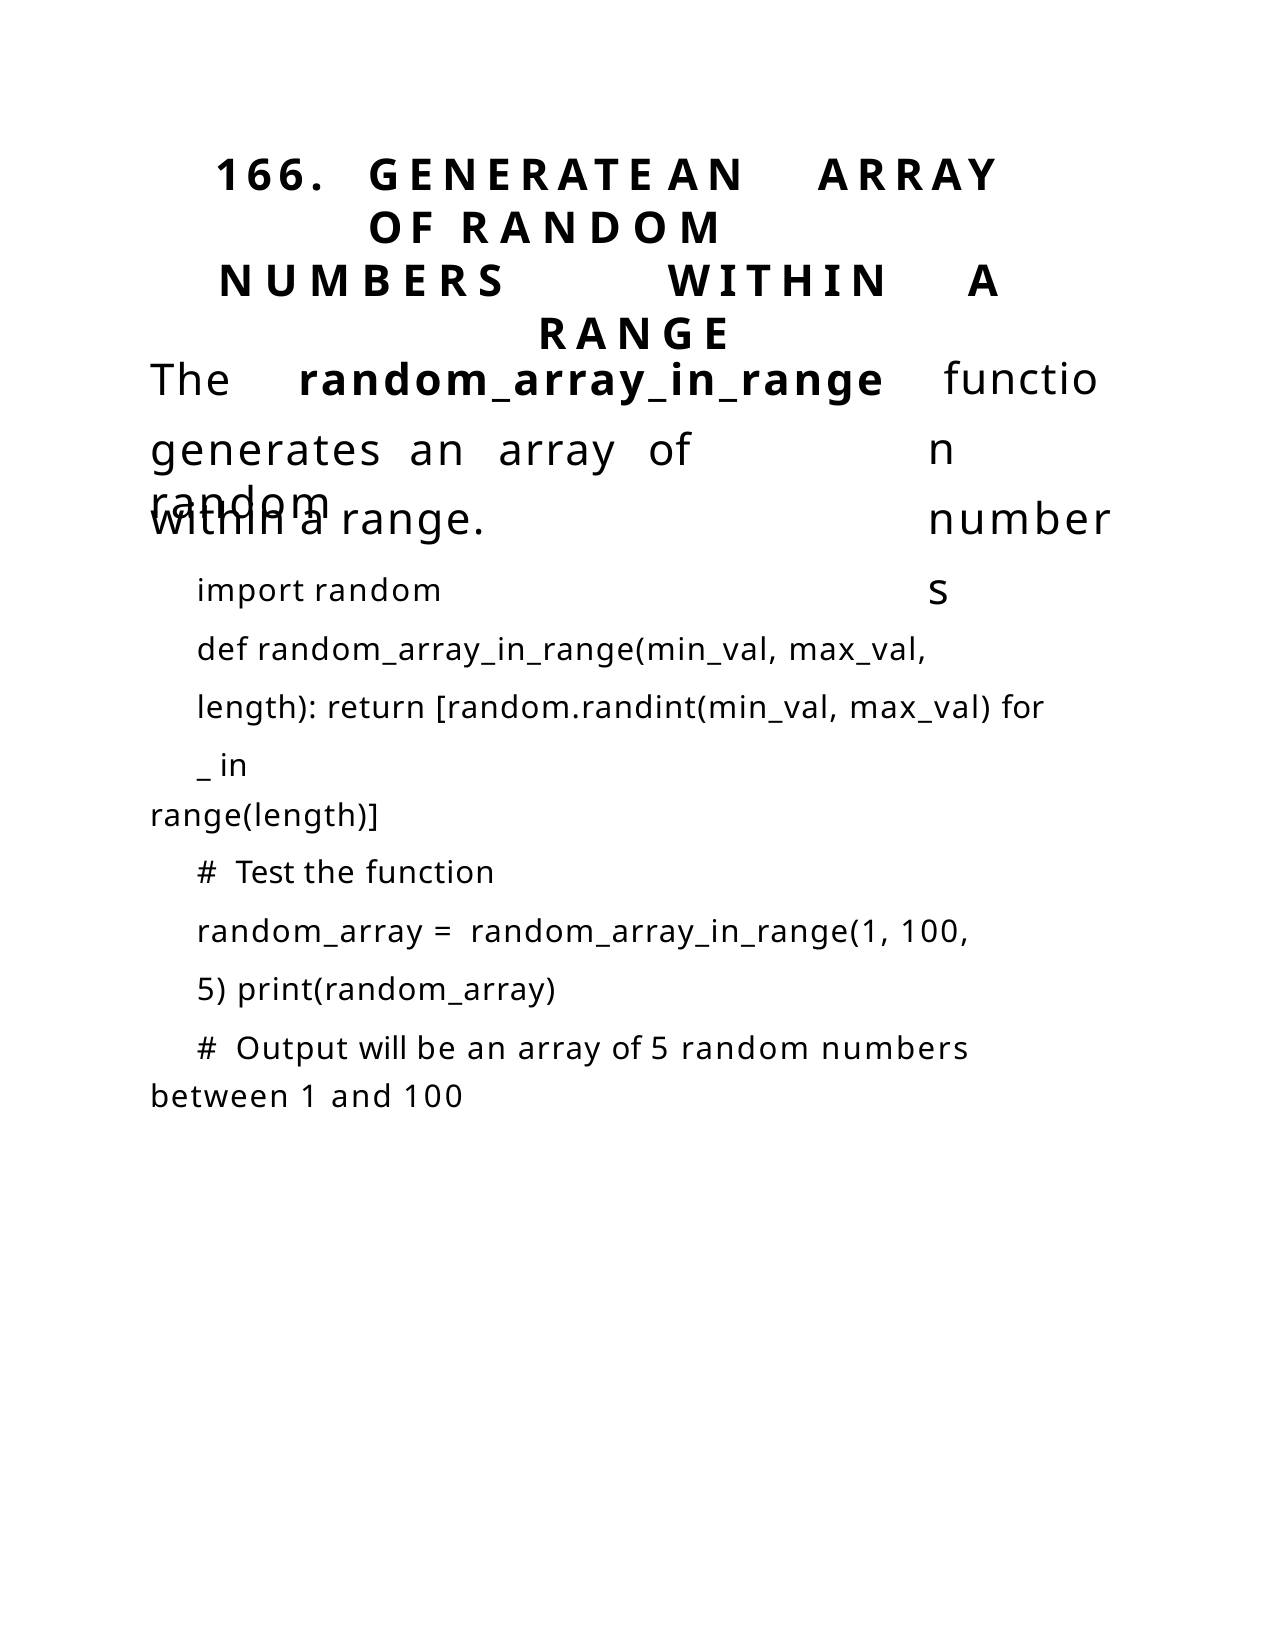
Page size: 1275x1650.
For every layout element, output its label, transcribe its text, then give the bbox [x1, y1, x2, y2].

text_box function numbers [925, 331, 1127, 613]
text_box The random_array_in_range generates an array of random [147, 331, 897, 488]
text_box 166. GENERATE AN ARRAY OF RANDOM NUMBERS WITHIN A RANGE [213, 144, 1058, 359]
text_box within a range. import random def random_array_in_range(min_val, max_val, length): return [random.randint(min_val, max_val) for _ in range(length)] # Test the function random_array = random_array_in_range(1, 100, 5) print(random_array) # Output will be an array of 5 random numbers between 1 and 100 [147, 488, 1120, 1115]
